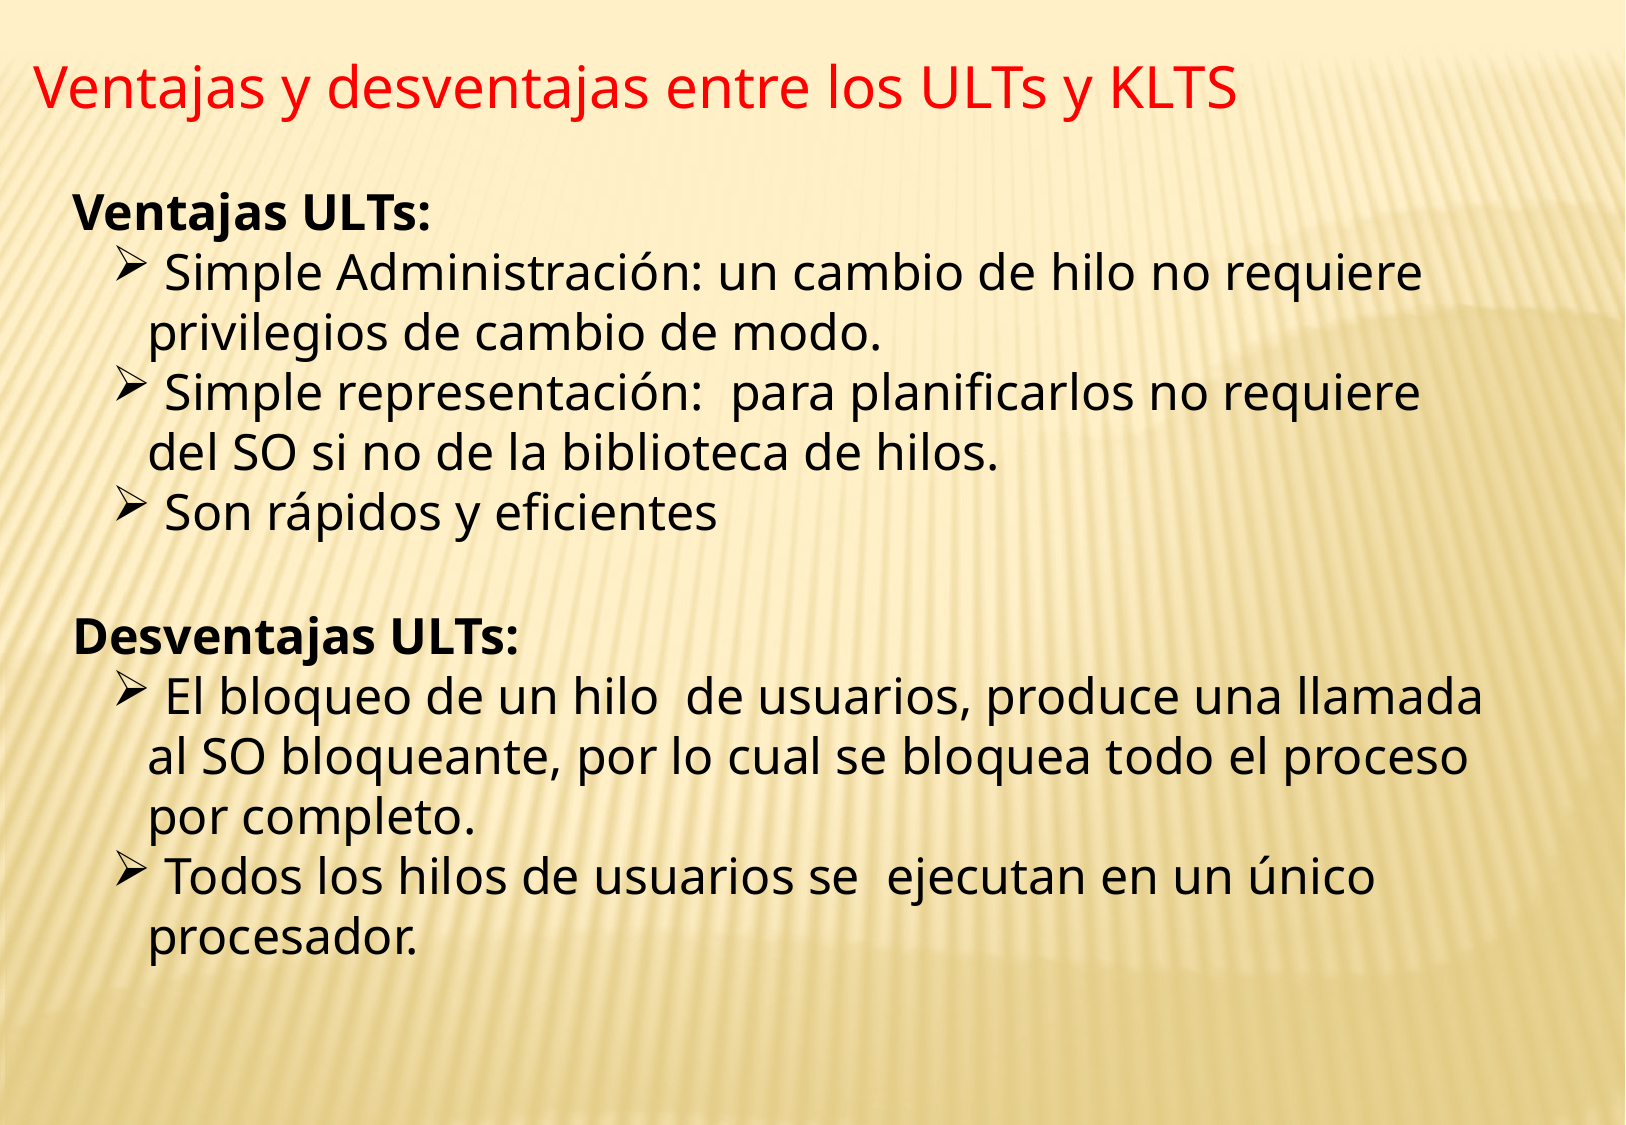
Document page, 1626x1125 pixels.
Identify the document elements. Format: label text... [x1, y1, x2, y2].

text_box Ventajas y desventajas entre los ULTs y KLTS [19, 42, 1587, 128]
text_box Desventajas ULTs: El bloqueo de un hilo de usuarios, produce una llamada al SO bloqueante, por lo cual se bloquea todo el proceso por completo. Todos los hilos de usuarios se ejecutan en un único procesador. [57, 597, 1517, 972]
text_box Ventajas ULTs: Simple Administración: un cambio de hilo no requiere privilegios de cambio de modo. Simple representación: para planificarlos no requiere del SO si no de la biblioteca de hilos. Son rápidos y eficientes [57, 172, 1517, 548]
